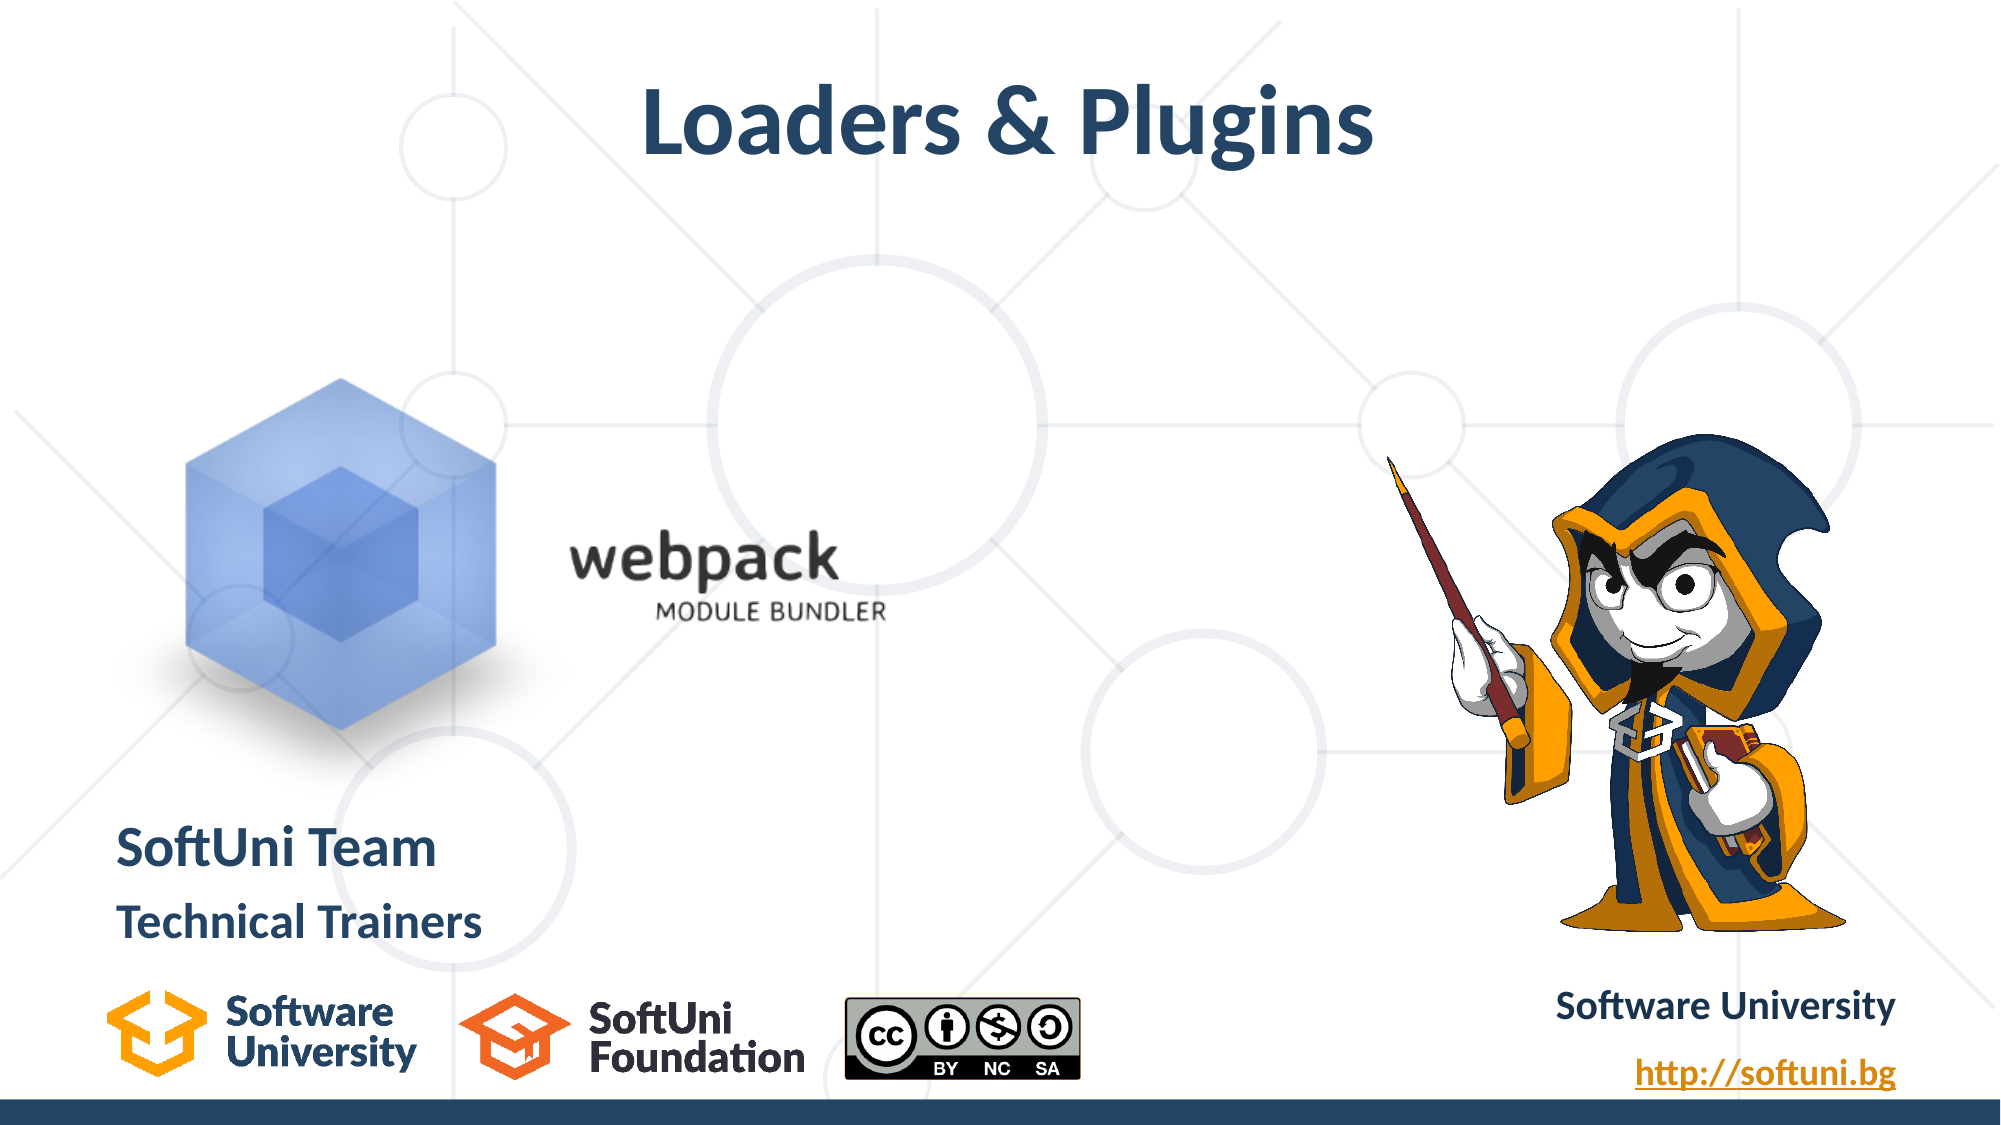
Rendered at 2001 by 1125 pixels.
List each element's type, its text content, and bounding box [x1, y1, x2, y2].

picture [1369, 389, 1891, 953]
list SoftUni Team [110, 809, 595, 880]
picture [221, 990, 417, 1077]
picture [845, 998, 1081, 1079]
picture [458, 993, 804, 1080]
title Loaders & Plugins [109, 41, 1909, 187]
picture [109, 377, 887, 801]
list Software University [1417, 970, 1903, 1034]
picture [107, 990, 211, 1077]
list http://softuni.bg [1417, 1040, 1903, 1098]
list Technical Trainers [110, 880, 595, 954]
